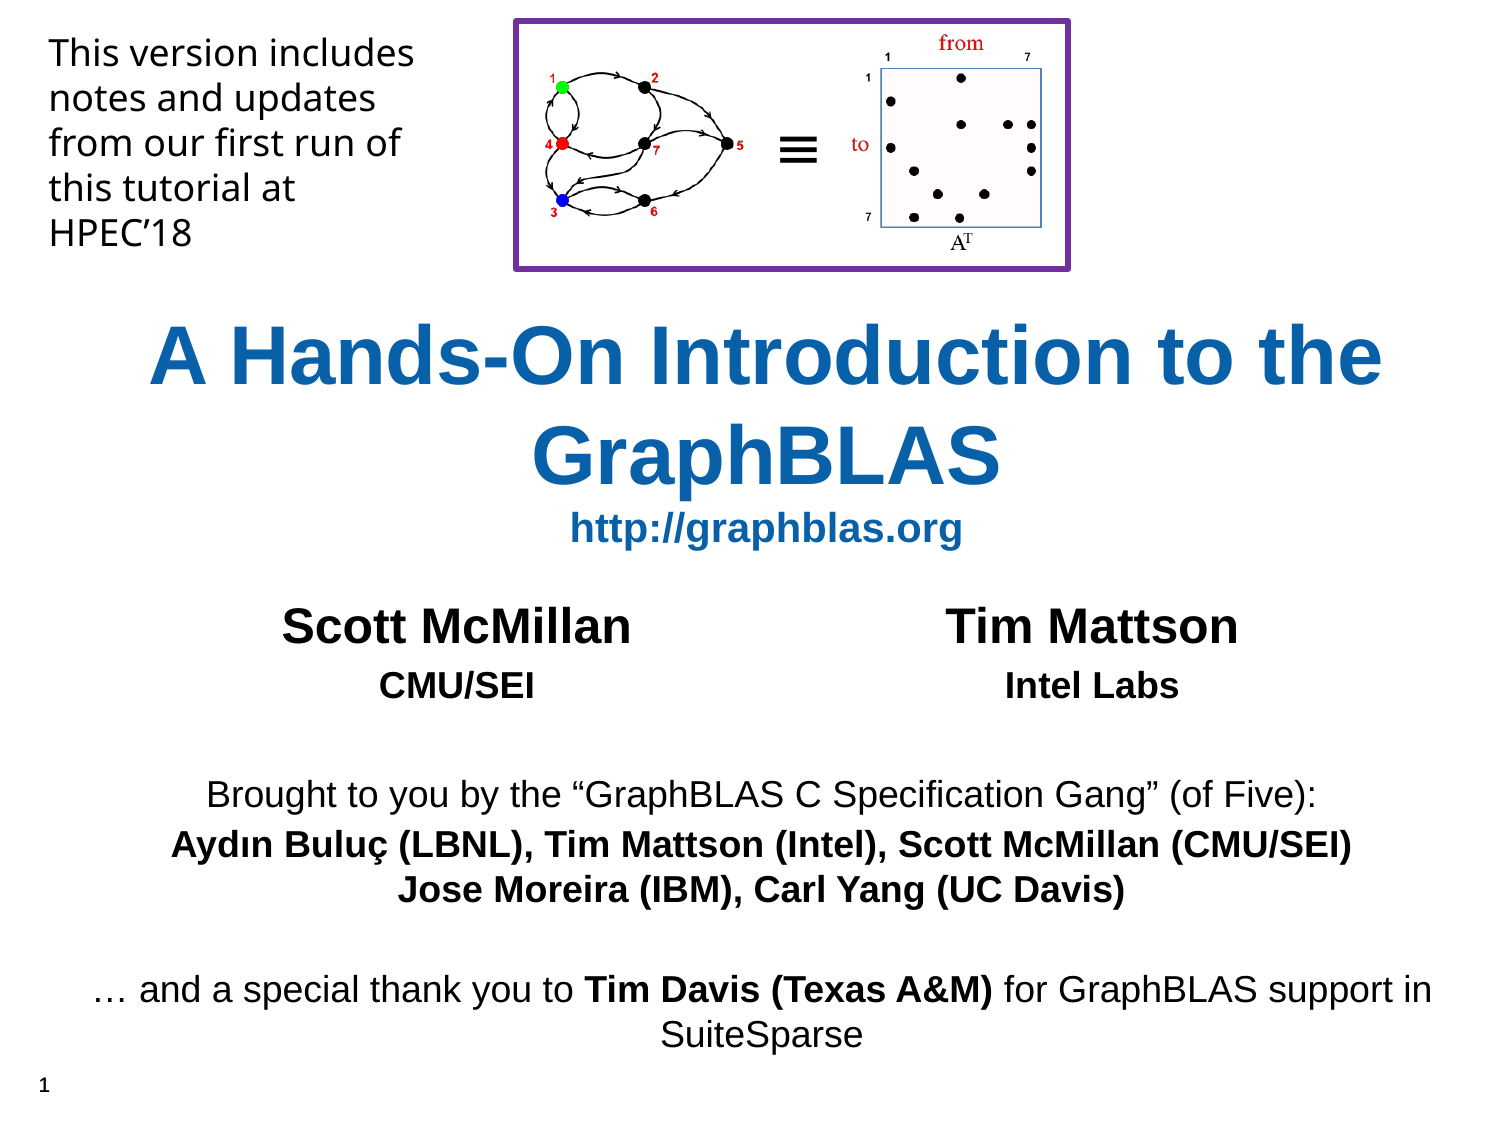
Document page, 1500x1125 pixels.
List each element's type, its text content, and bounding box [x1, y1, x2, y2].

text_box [515, 20, 1169, 270]
title A Hands-On Introduction to the GraphBLAS http://graphblas.org [33, 307, 1500, 545]
text_box Brought to you by the “GraphBLAS C Specification Gang” (of Five): Aydın Buluç (LBNL), Tim Mattson (Intel), Scott McMillan (CMU/SEI) Jose Moreira (IBM), Carl Yang (UC Davis) … and a special thank you to Tim Davis (Texas A&M) for GraphBLAS support in SuiteSparse [46, 763, 1478, 1062]
subtitle Tim Mattson Intel Labs [837, 585, 1348, 723]
text_box This version includes notes and updates from our first run of this tutorial at HPEC’18 [33, 21, 450, 261]
text_box Scott McMillan CMU/SEI [202, 585, 712, 723]
